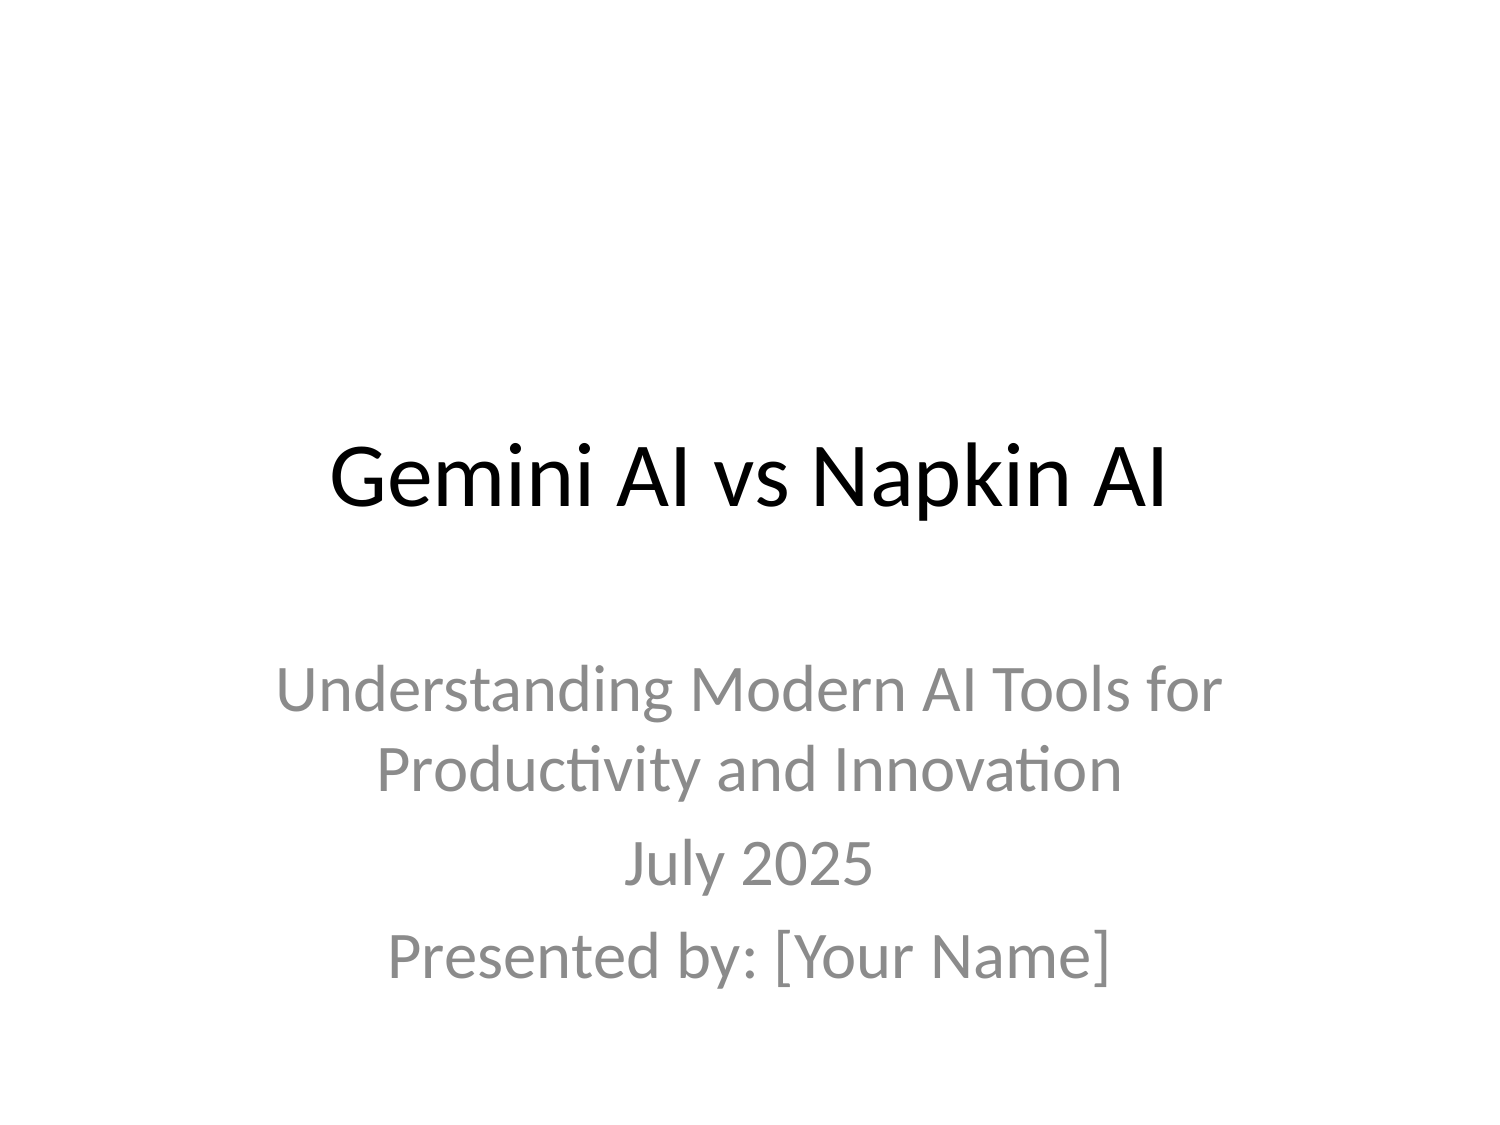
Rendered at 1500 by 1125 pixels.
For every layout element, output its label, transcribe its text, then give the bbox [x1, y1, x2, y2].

subtitle Understanding Modern AI Tools for Productivity and Innovation July 2025 Presented by: [Your Name] [225, 637, 1275, 925]
title Gemini AI vs Napkin AI [112, 349, 1388, 591]
